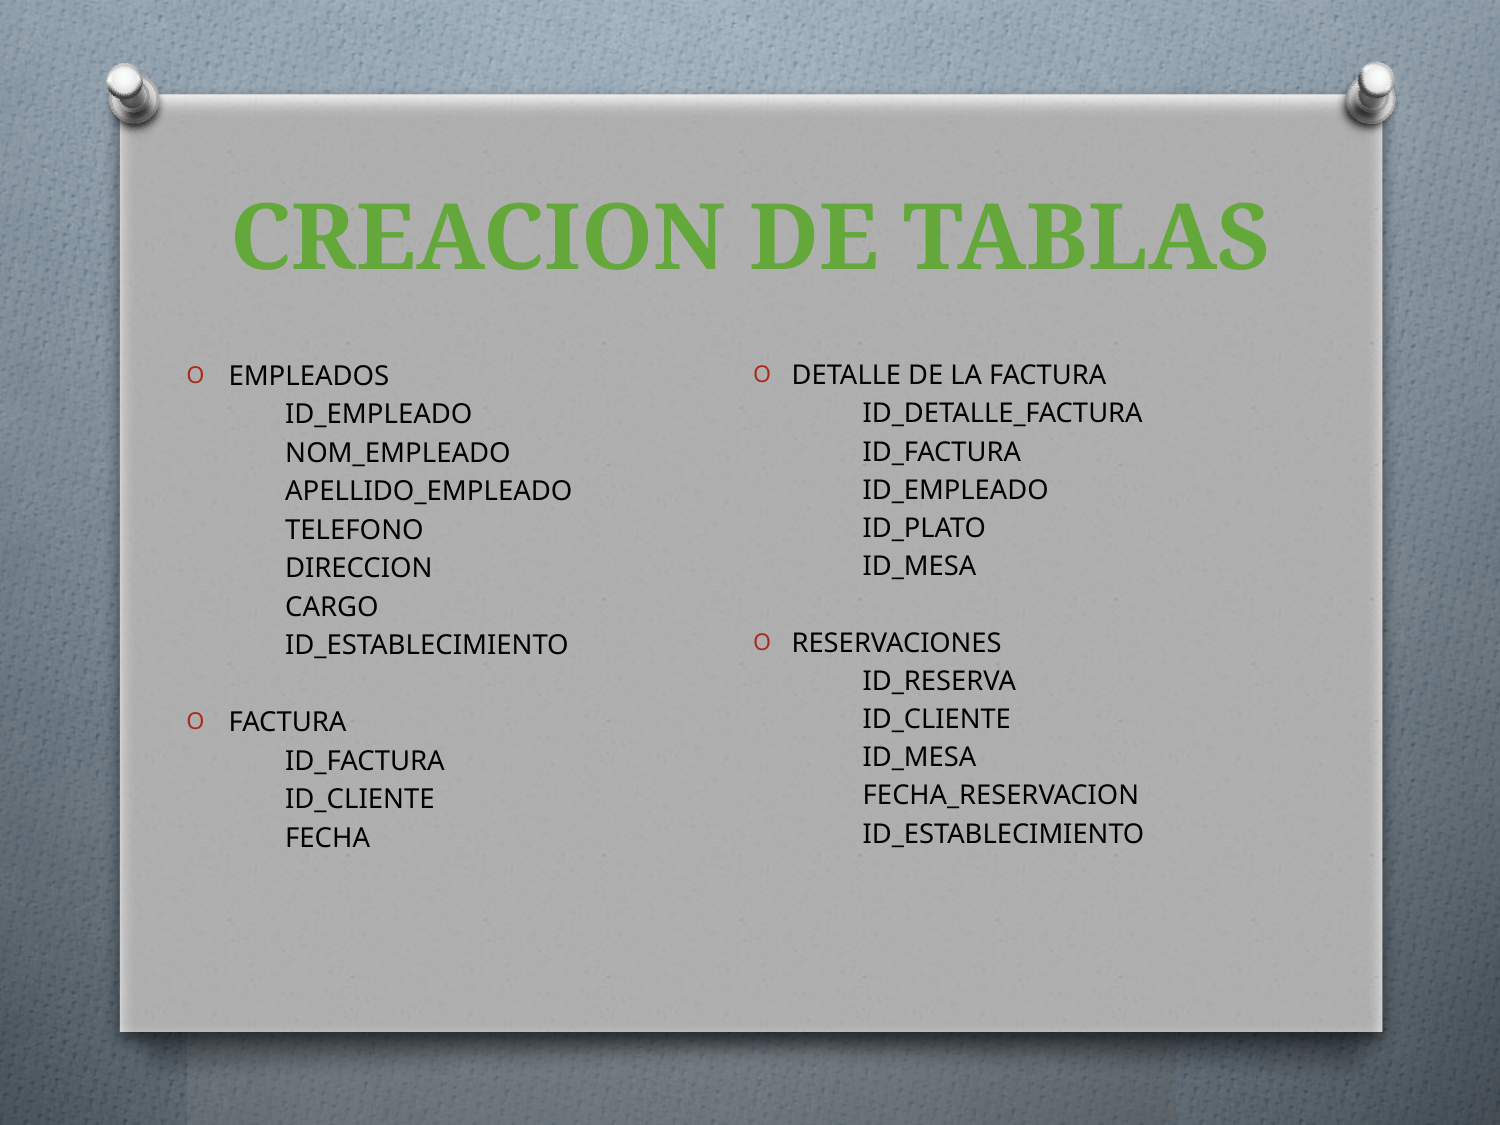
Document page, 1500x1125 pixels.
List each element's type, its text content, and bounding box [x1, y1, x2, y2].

picture [75, 29, 198, 153]
picture [1317, 35, 1439, 156]
list EMPLEADOS ID_EMPLEADO NOM_EMPLEADO APELLIDO_EMPLEADO TELEFONO DIRECCION CARGO ID_ESTABLECIMIENTO FACTURA ID_FACTURA ID_CLIENTE FECHA [171, 350, 738, 861]
title CREACION DE TABLAS [179, 134, 1323, 332]
text_box DETALLE DE LA FACTURA ID_DETALLE_FACTURA ID_FACTURA ID_EMPLEADO ID_PLATO ID_MESA RESERVACIONES ID_RESERVA ID_CLIENTE ID_MESA FECHA_RESERVACION ID_ESTABLECIMIENTO [738, 349, 1367, 861]
